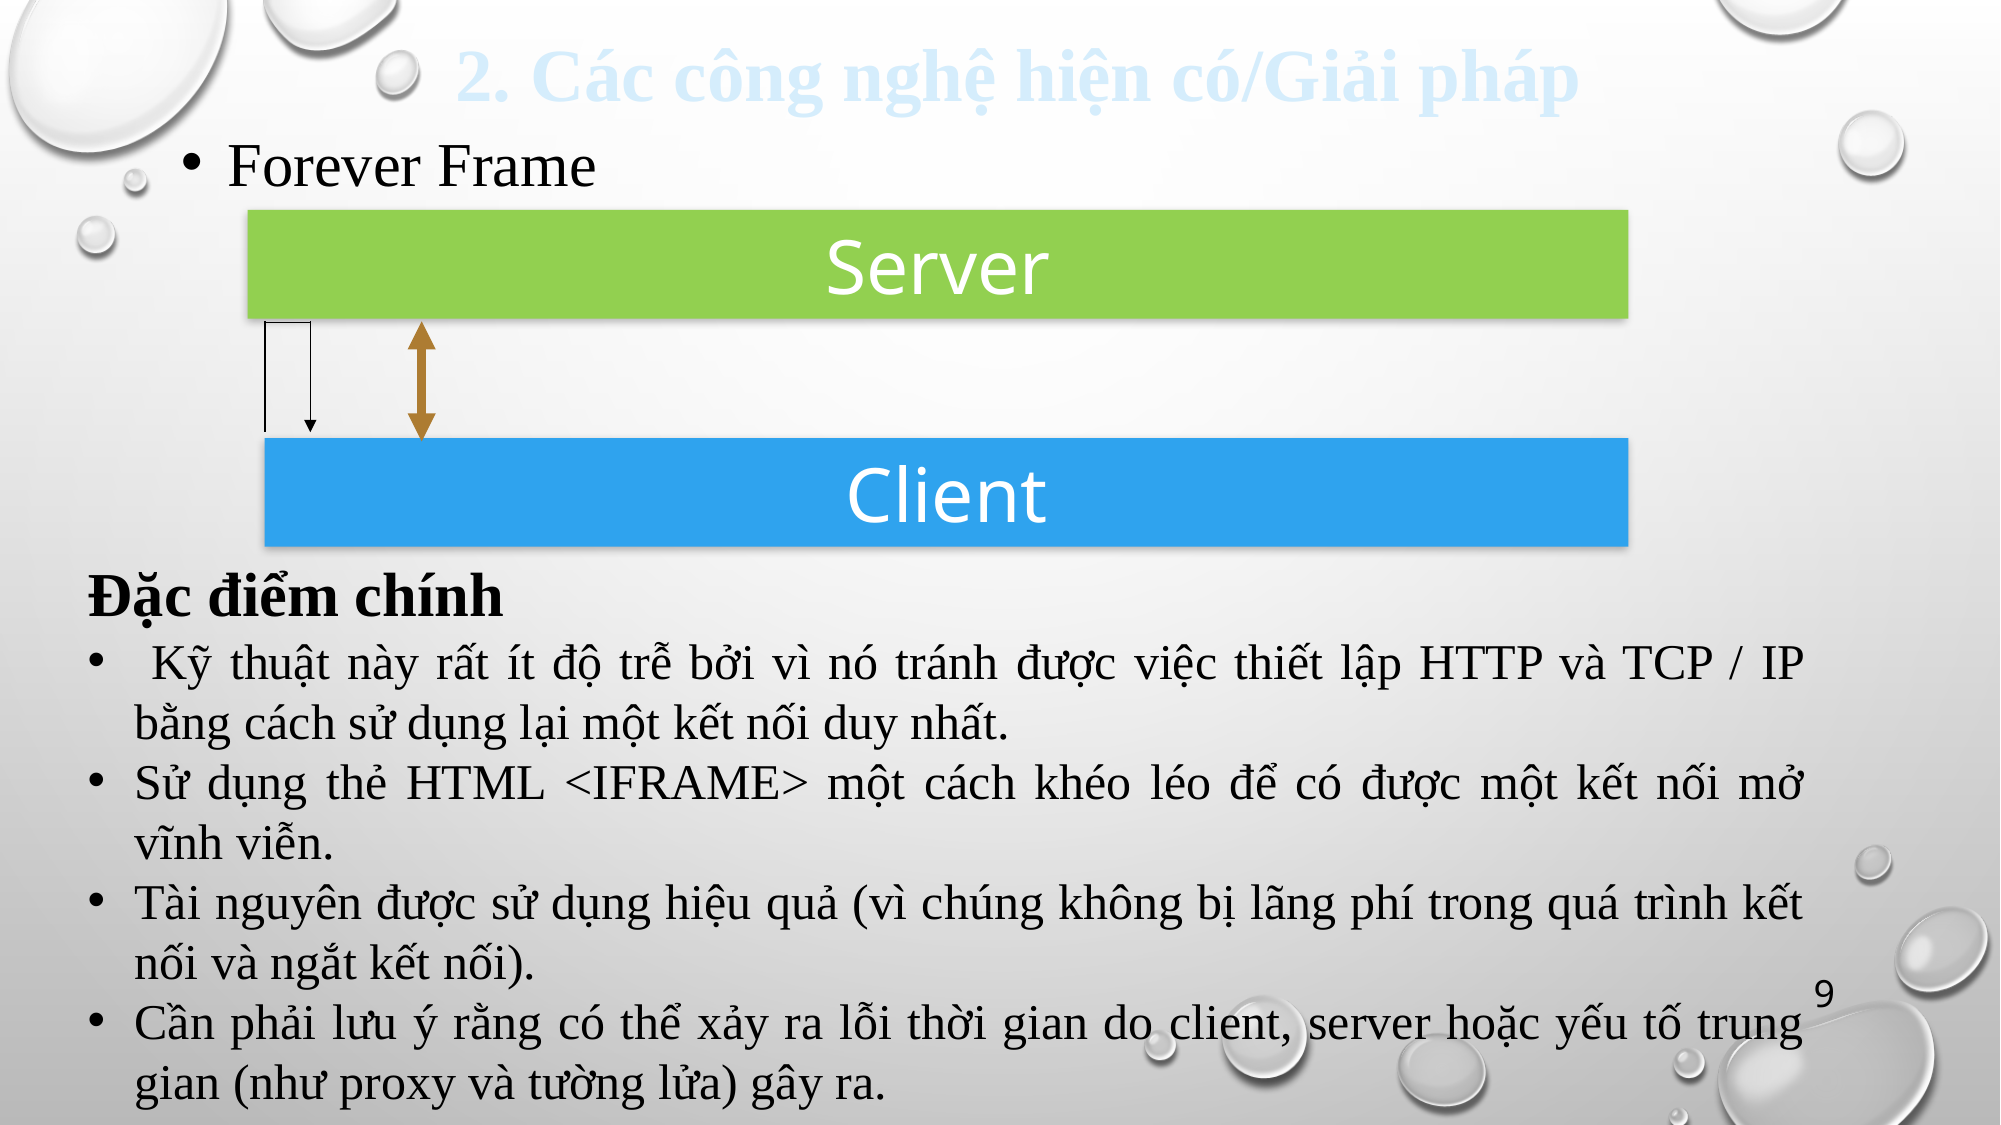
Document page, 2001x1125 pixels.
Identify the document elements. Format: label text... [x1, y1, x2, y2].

text_box Client [264, 437, 1629, 547]
slide_number 9 [1821, 965, 1851, 1025]
text_box Forever Frame [166, 116, 1850, 282]
text_box Đặc điểm chính Kỹ thuật này rất ít độ trễ bởi vì nó tránh được việc thiết lập HTTP và TCP / IP bằng cách sử dụng lại một kết nối duy nhất. Sử dụng thẻ HTML <IFRAME> một cách khéo léo để có được một kết nối mở vĩnh viễn. Tài nguyên được sử dụng hiệu quả (vì chúng không bị lãng phí trong quá trình kết nối và ngắt kết nối). Cần phải lưu ý rằng có thể xảy ra lỗi thời gian do client, server hoặc yếu tố trung gian (như proxy và tường lửa) gây ra. [72, 546, 1821, 1117]
picture [0, 0, 2000, 1125]
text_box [264, 320, 312, 433]
title 2. Các công nghệ hiện có/Giải pháp [168, 9, 1869, 145]
text_box Server [247, 209, 1629, 319]
